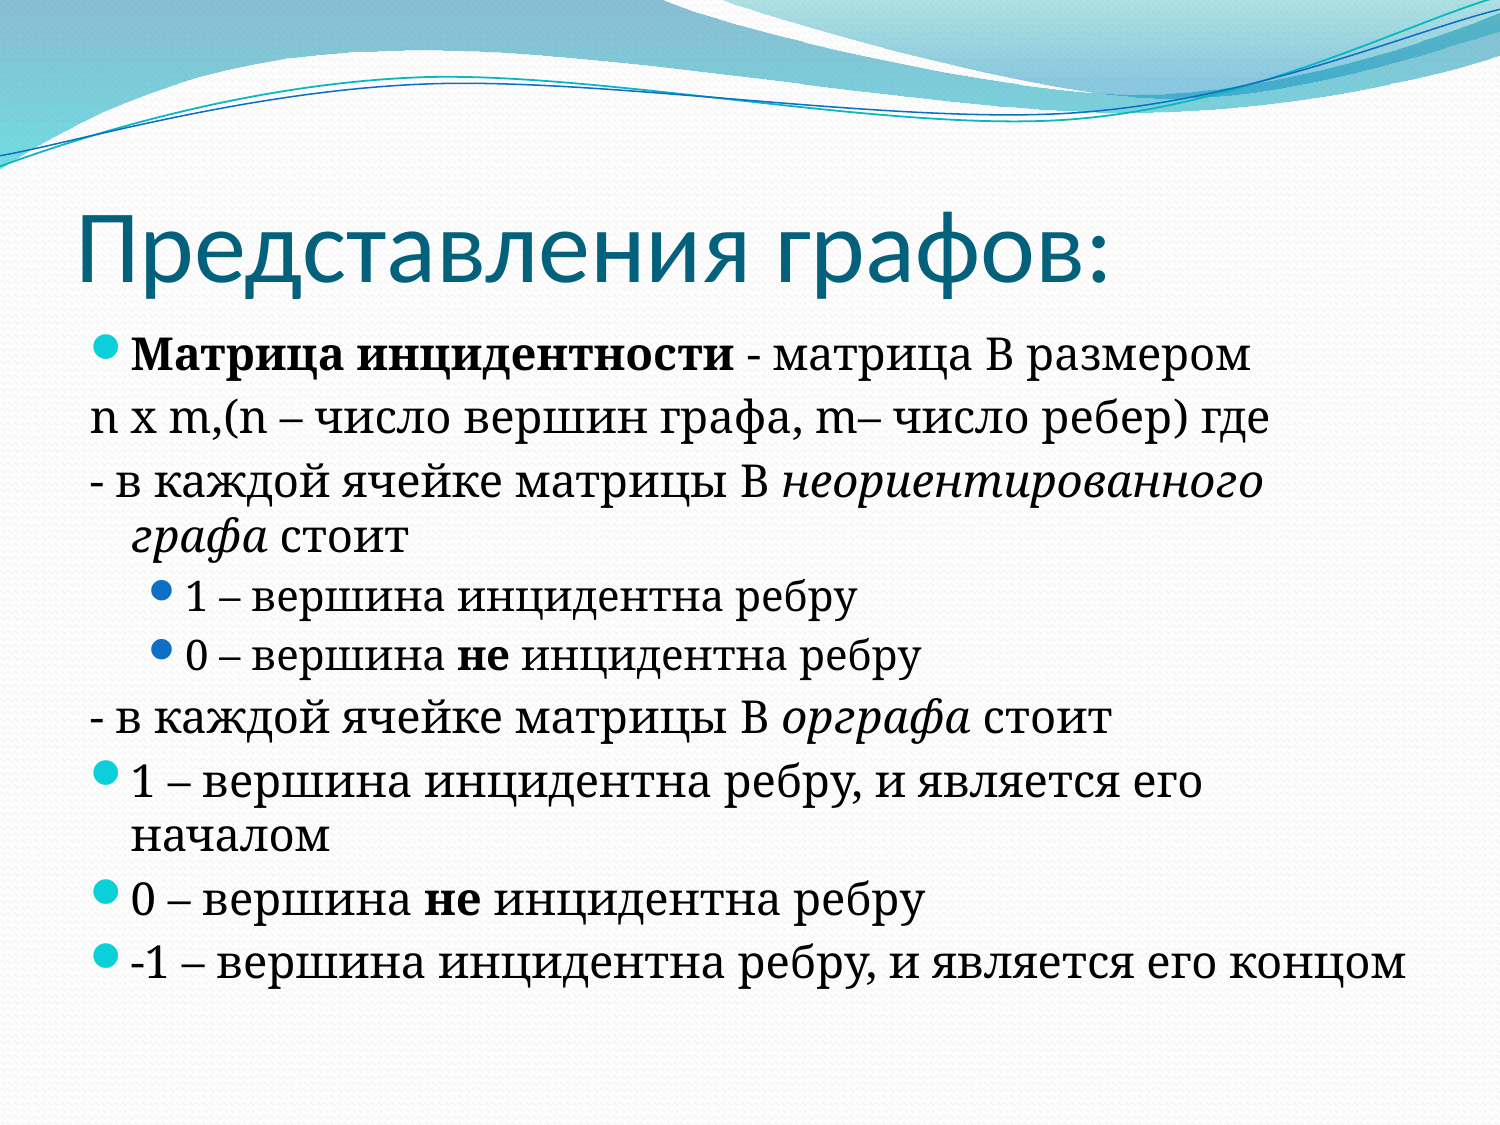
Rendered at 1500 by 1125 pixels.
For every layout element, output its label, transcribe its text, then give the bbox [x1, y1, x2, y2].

list Матрица инцидентности - матрица B размером n x m,(n – число вершин графа, m– число ребер) где - в каждой ячейке матрицы B неориентированного графа стоит 1 – вершина инцидентна ребру 0 – вершина не инцидентна ребру - в каждой ячейке матрицы B орграфа стоит 1 – вершина инцидентна ребру, и является его началом 0 – вершина не инцидентна ребру -1 – вершина инцидентна ребру, и является его концом [75, 317, 1425, 1038]
title Представления графов: [75, 115, 1425, 303]
